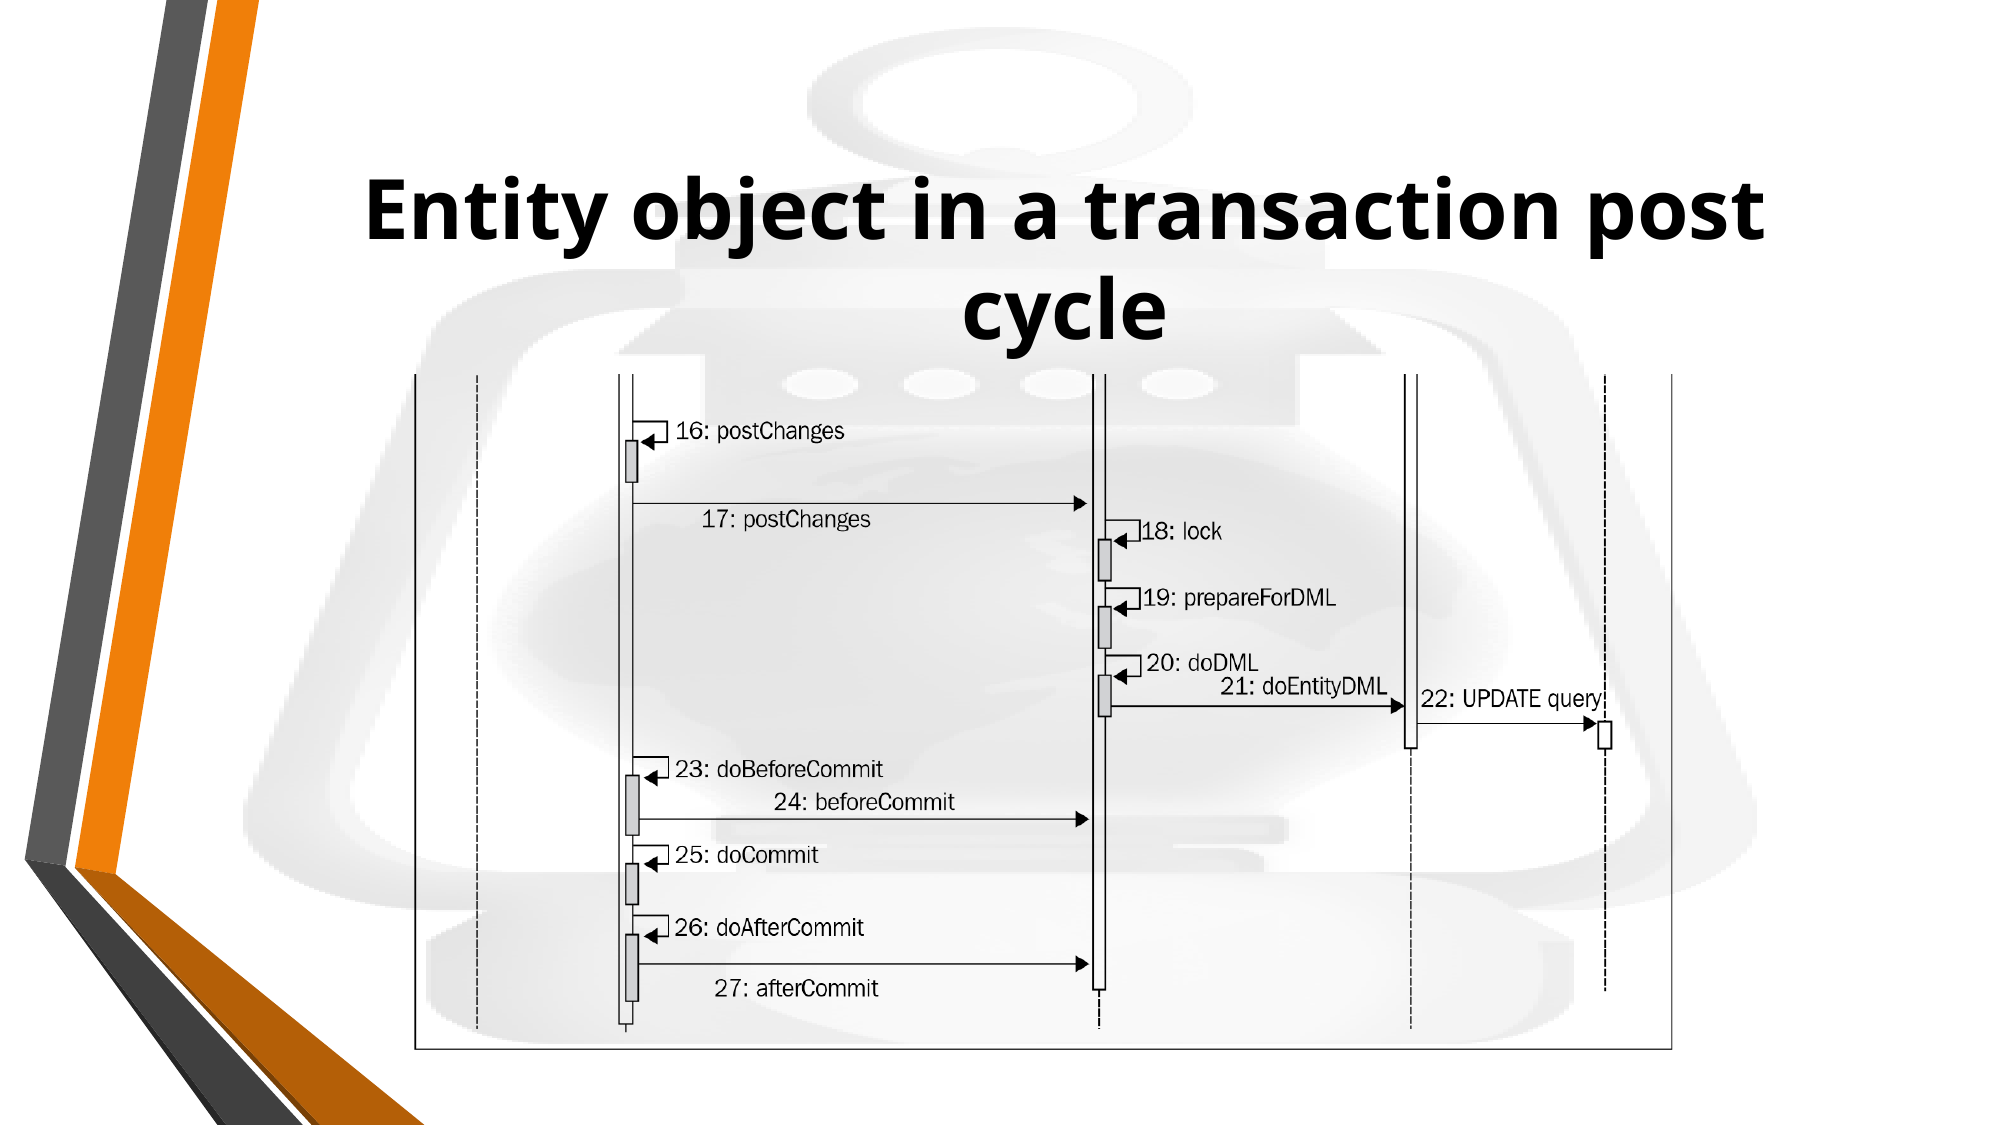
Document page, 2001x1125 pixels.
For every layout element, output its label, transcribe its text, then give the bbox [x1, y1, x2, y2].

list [413, 374, 1673, 1050]
title Entity object in a transaction post cycle [243, 112, 1887, 400]
